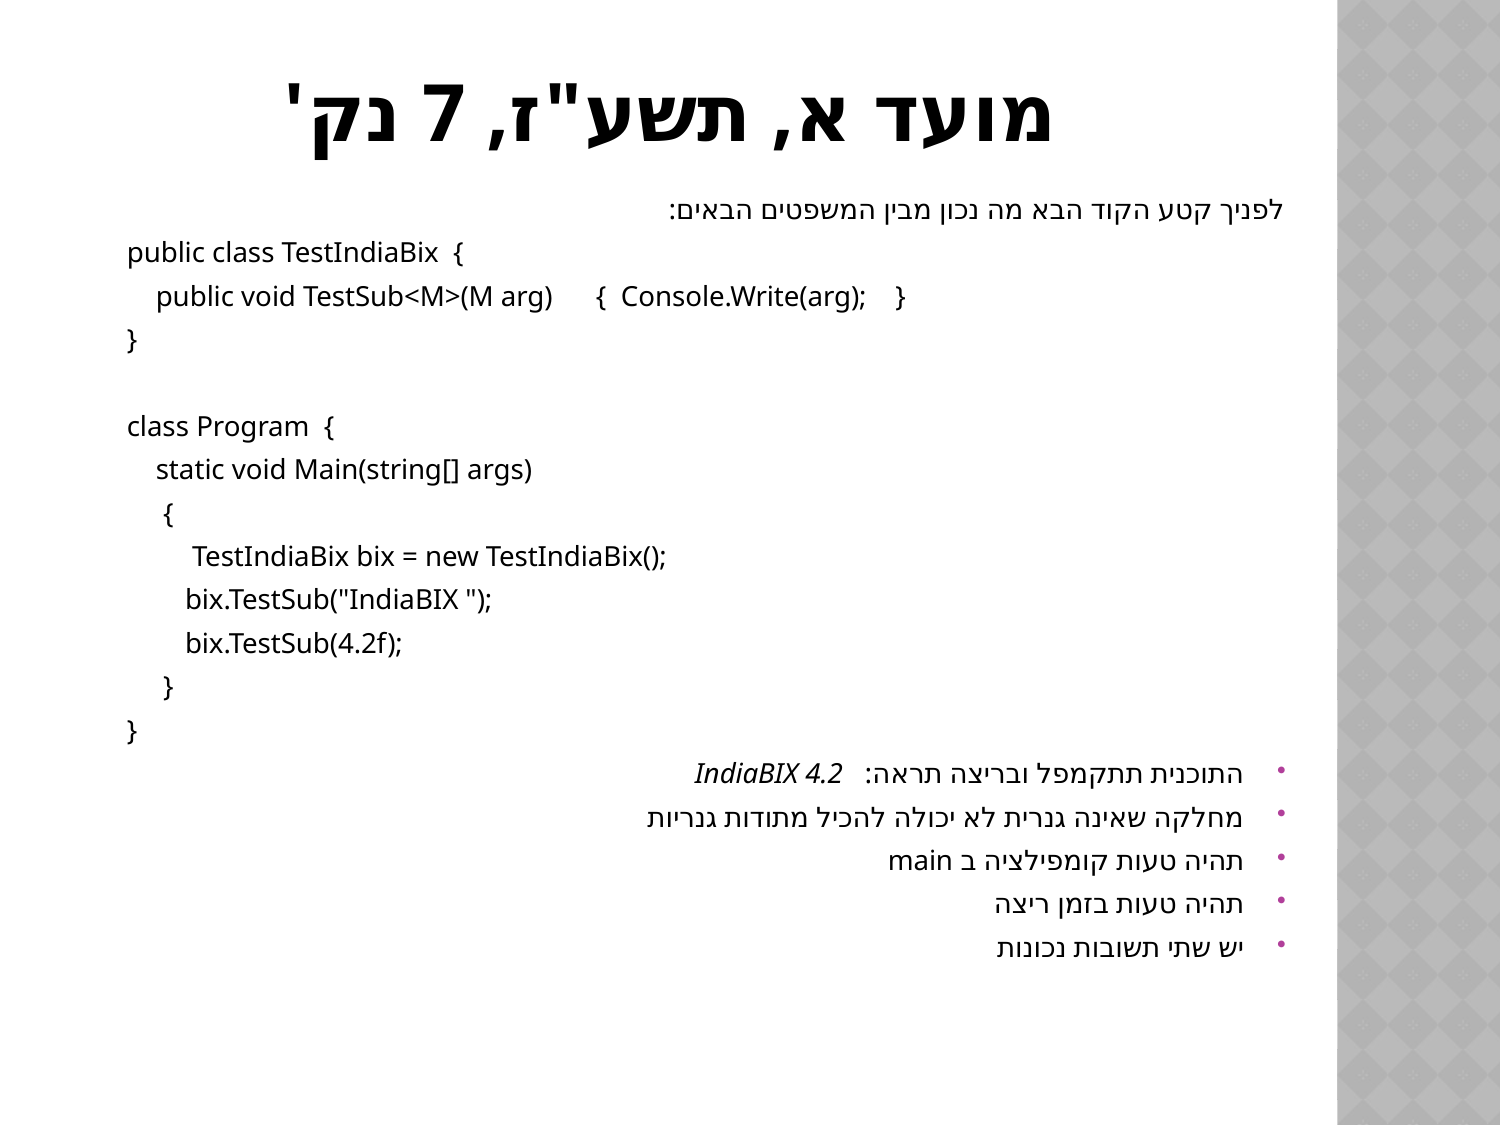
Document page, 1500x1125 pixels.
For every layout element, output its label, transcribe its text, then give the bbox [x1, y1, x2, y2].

title מועד א, תשע"ז, 7 נק' [75, 42, 1263, 158]
list לפניך קטע הקוד הבא מה נכון מבין המשפטים הבאים: public class TestIndiaBix { public void TestSub<M>(M arg) { Console.Write(arg); } } class Program { static void Main(string[] args) { TestIndiaBix bix = new TestIndiaBix(); bix.TestSub("IndiaBIX "); bix.TestSub(4.2f); } } התוכנית תתקמפל ובריצה תראה: IndiaBIX 4.2 מחלקה שאינה גנרית לא יכולה להכיל מתודות גנריות תהיה טעות קומפילציה ב main תהיה טעות בזמן ריצה יש שתי תשובות נכונות [112, 184, 1300, 980]
